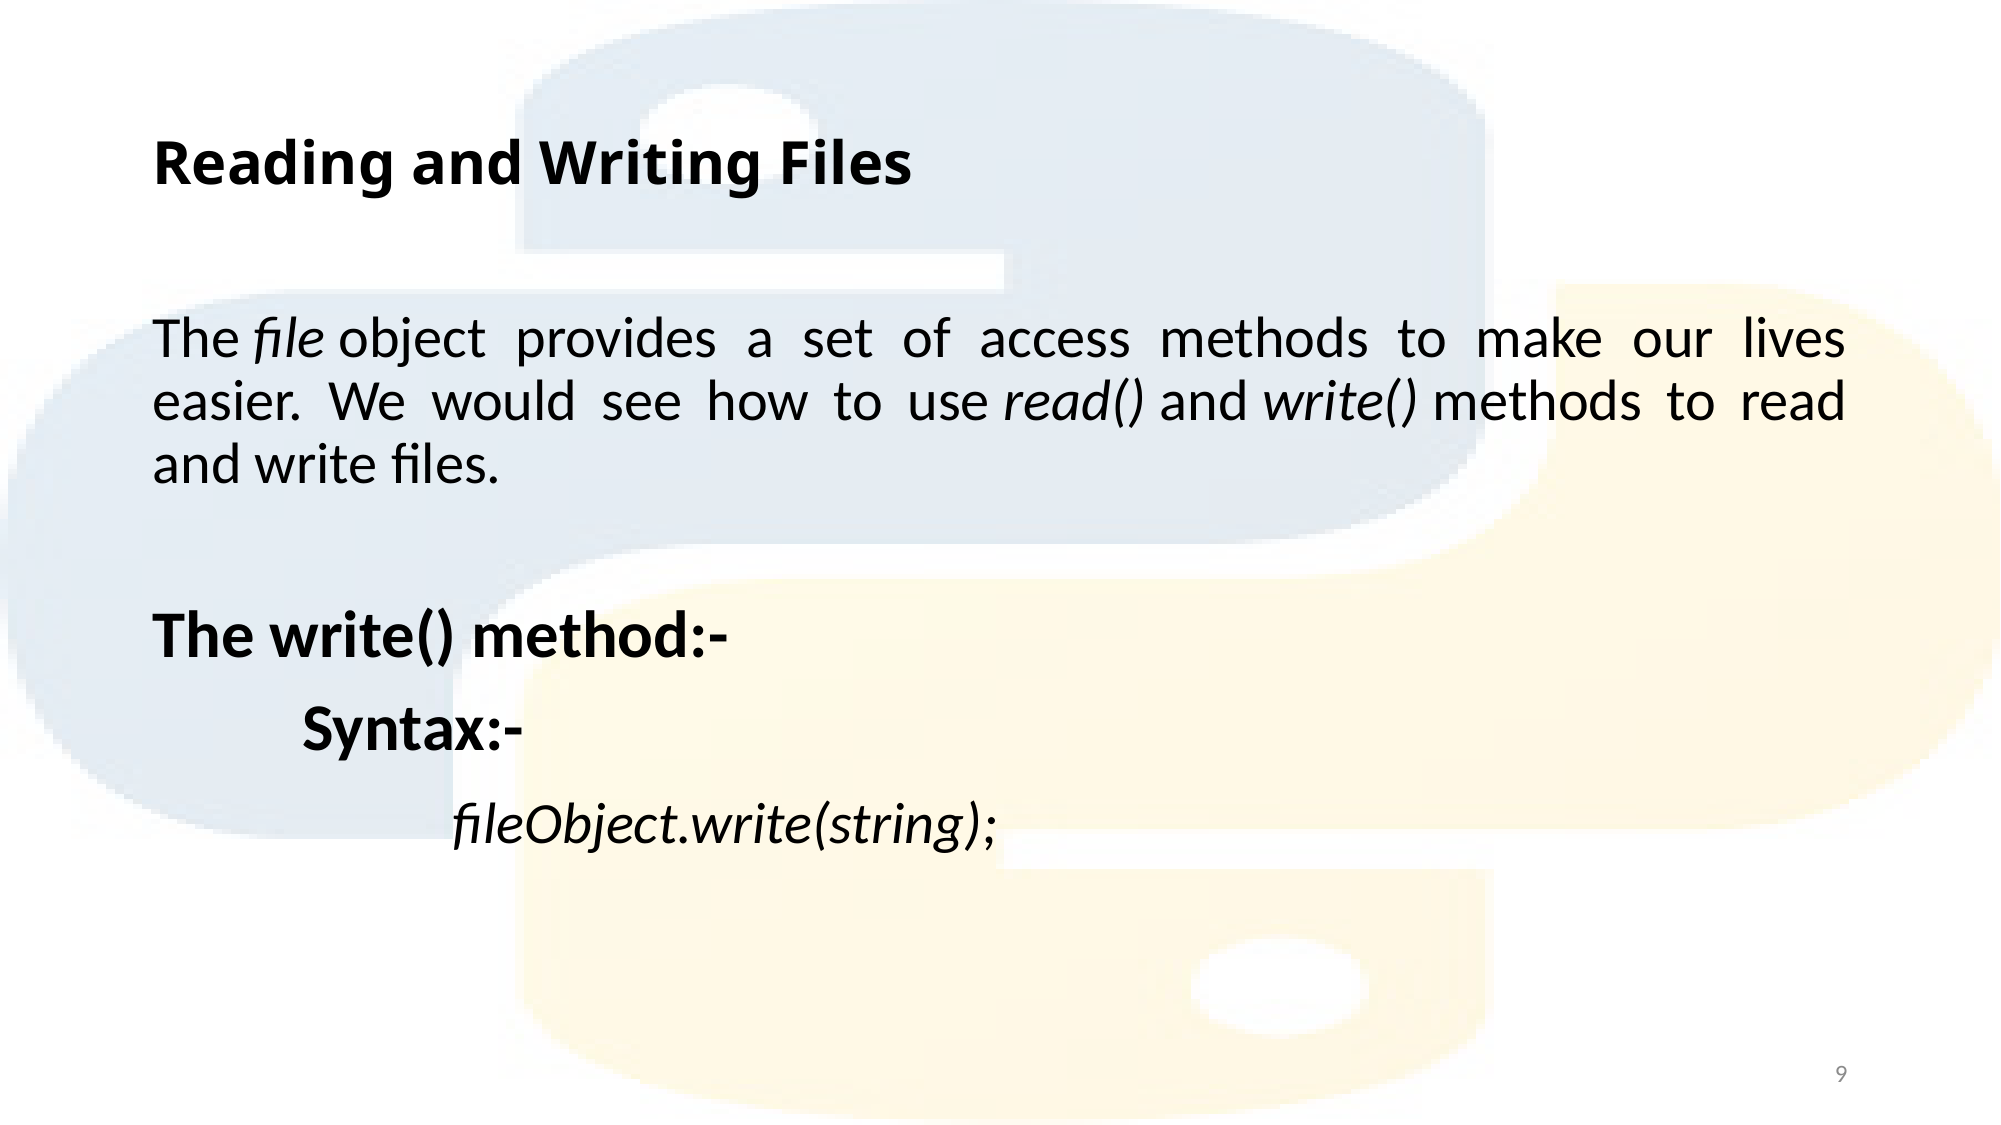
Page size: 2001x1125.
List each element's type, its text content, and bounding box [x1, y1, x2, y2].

title Reading and Writing Files [137, 59, 1863, 278]
slide_number 9 [1412, 1042, 1863, 1103]
list The file object provides a set of access methods to make our lives easier. We would see how to use read() and write() methods to read and write files. The write() method:- Syntax:- fileObject.write(string); [137, 299, 1863, 1014]
